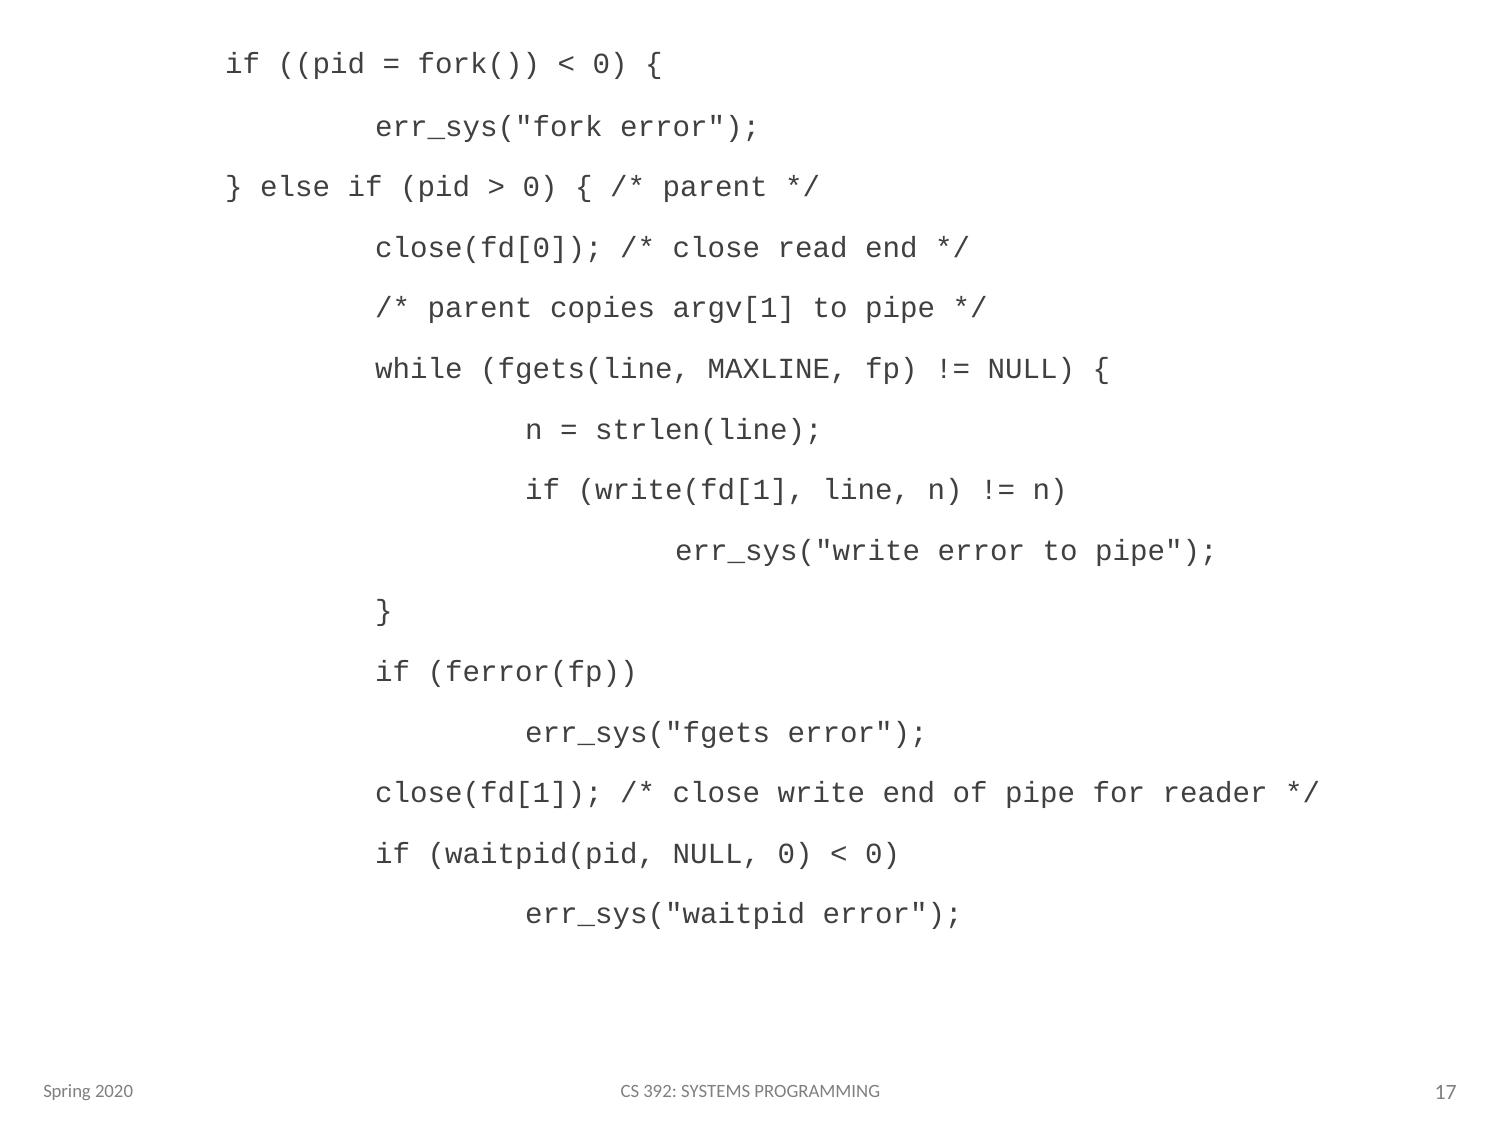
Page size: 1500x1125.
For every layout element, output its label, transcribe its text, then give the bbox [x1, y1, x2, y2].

list if ((pid = fork()) < 0) { err_sys("fork error"); } else if (pid > 0) { /* parent */ close(fd[0]); /* close read end */ /* parent copies argv[1] to pipe */ while (fgets(line, MAXLINE, fp) != NULL) { n = strlen(line); if (write(fd[1], line, n) != n) err_sys("write error to pipe"); } if (ferror(fp)) err_sys("fgets error"); close(fd[1]); /* close write end of pipe for reader */ if (waitpid(pid, NULL, 0) < 0) err_sys("waitpid error"); [75, 33, 1425, 981]
slide_number Spring 2020 [28, 1059, 333, 1120]
slide_number 17 [1310, 1060, 1472, 1121]
footer CS 392: Systems Programming [453, 1059, 1047, 1120]
